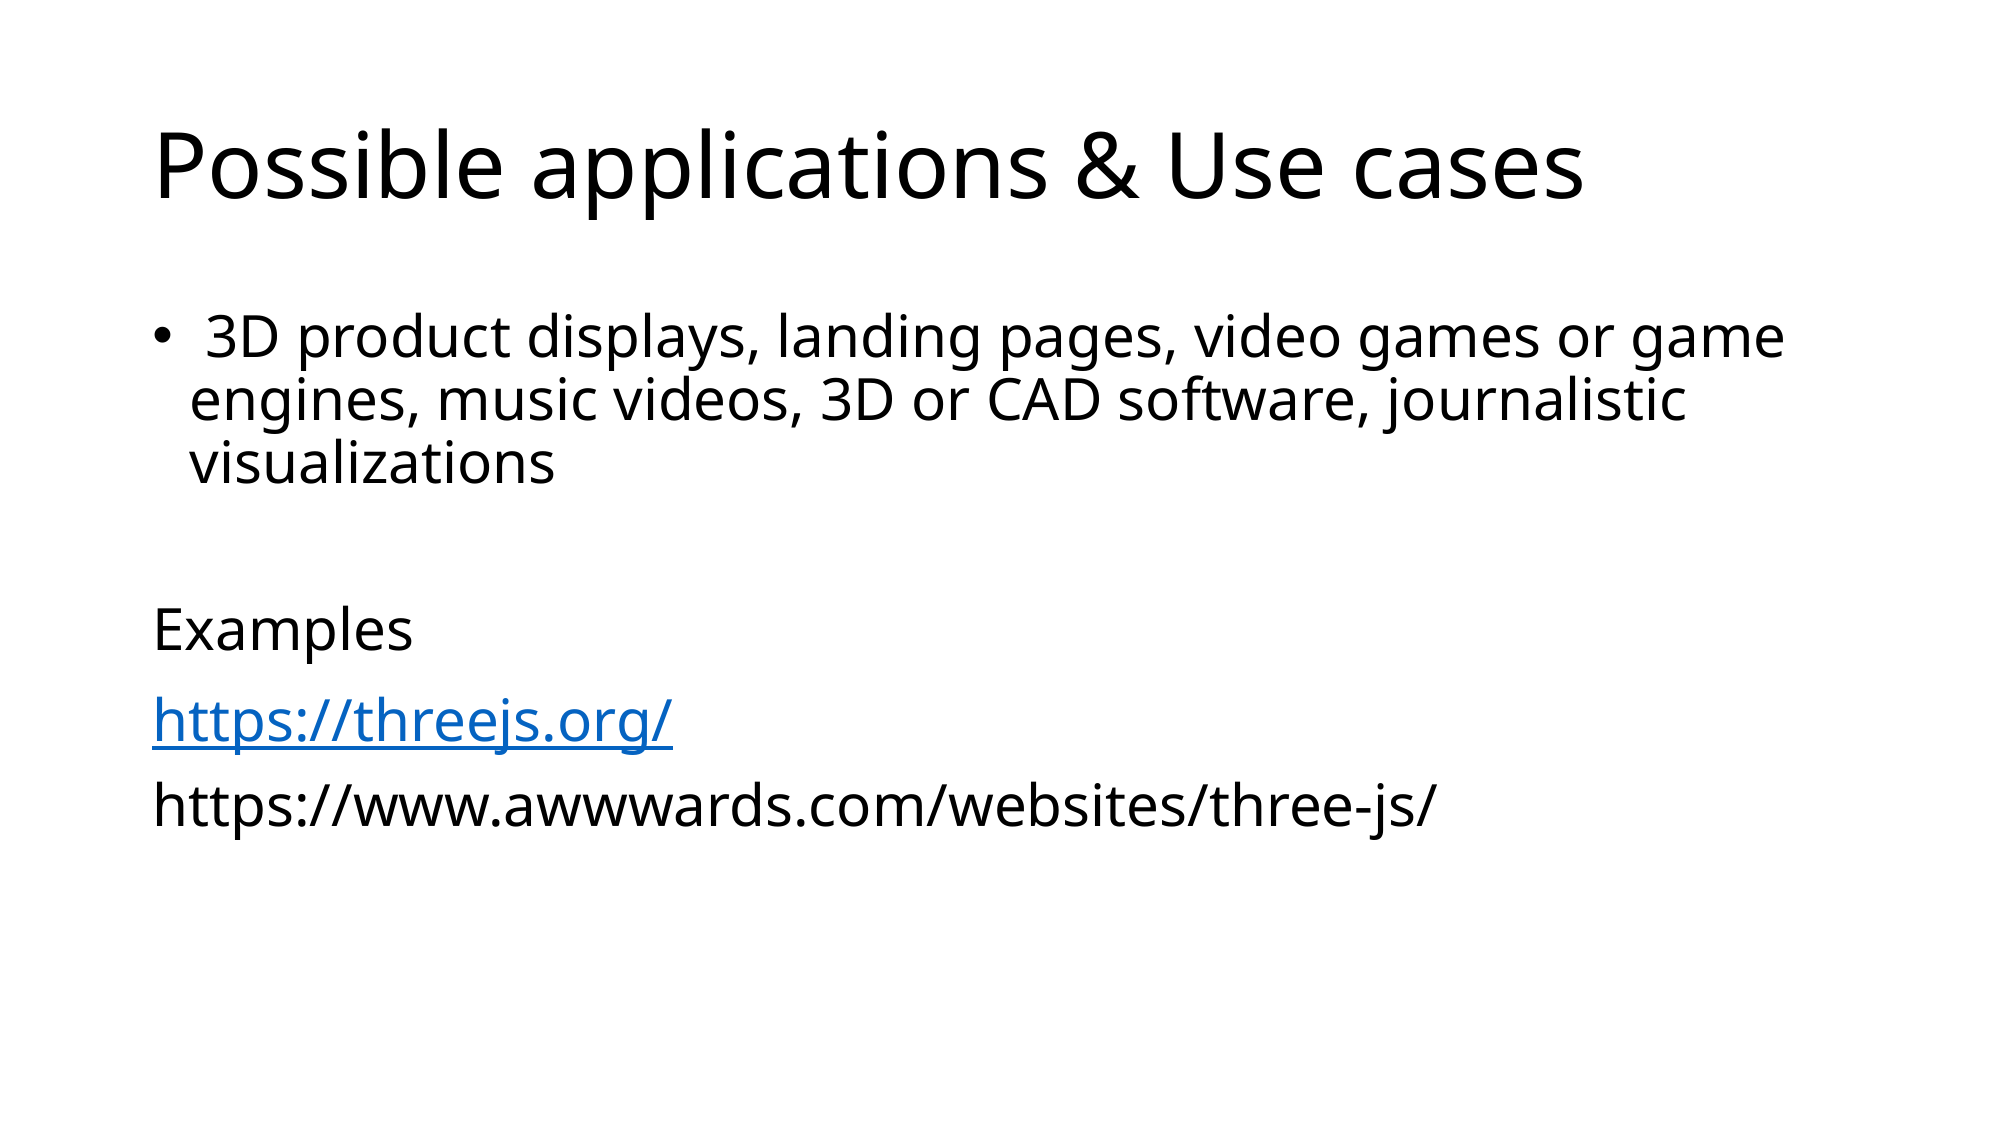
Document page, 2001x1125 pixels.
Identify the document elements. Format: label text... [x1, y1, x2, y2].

title Possible applications & Use cases [137, 59, 1863, 278]
list 3D product displays, landing pages, video games or game engines, music videos, 3D or CAD software, journalistic visualizations Examples https://threejs.org/ https://www.awwwards.com/websites/three-js/ [137, 299, 1863, 1014]
